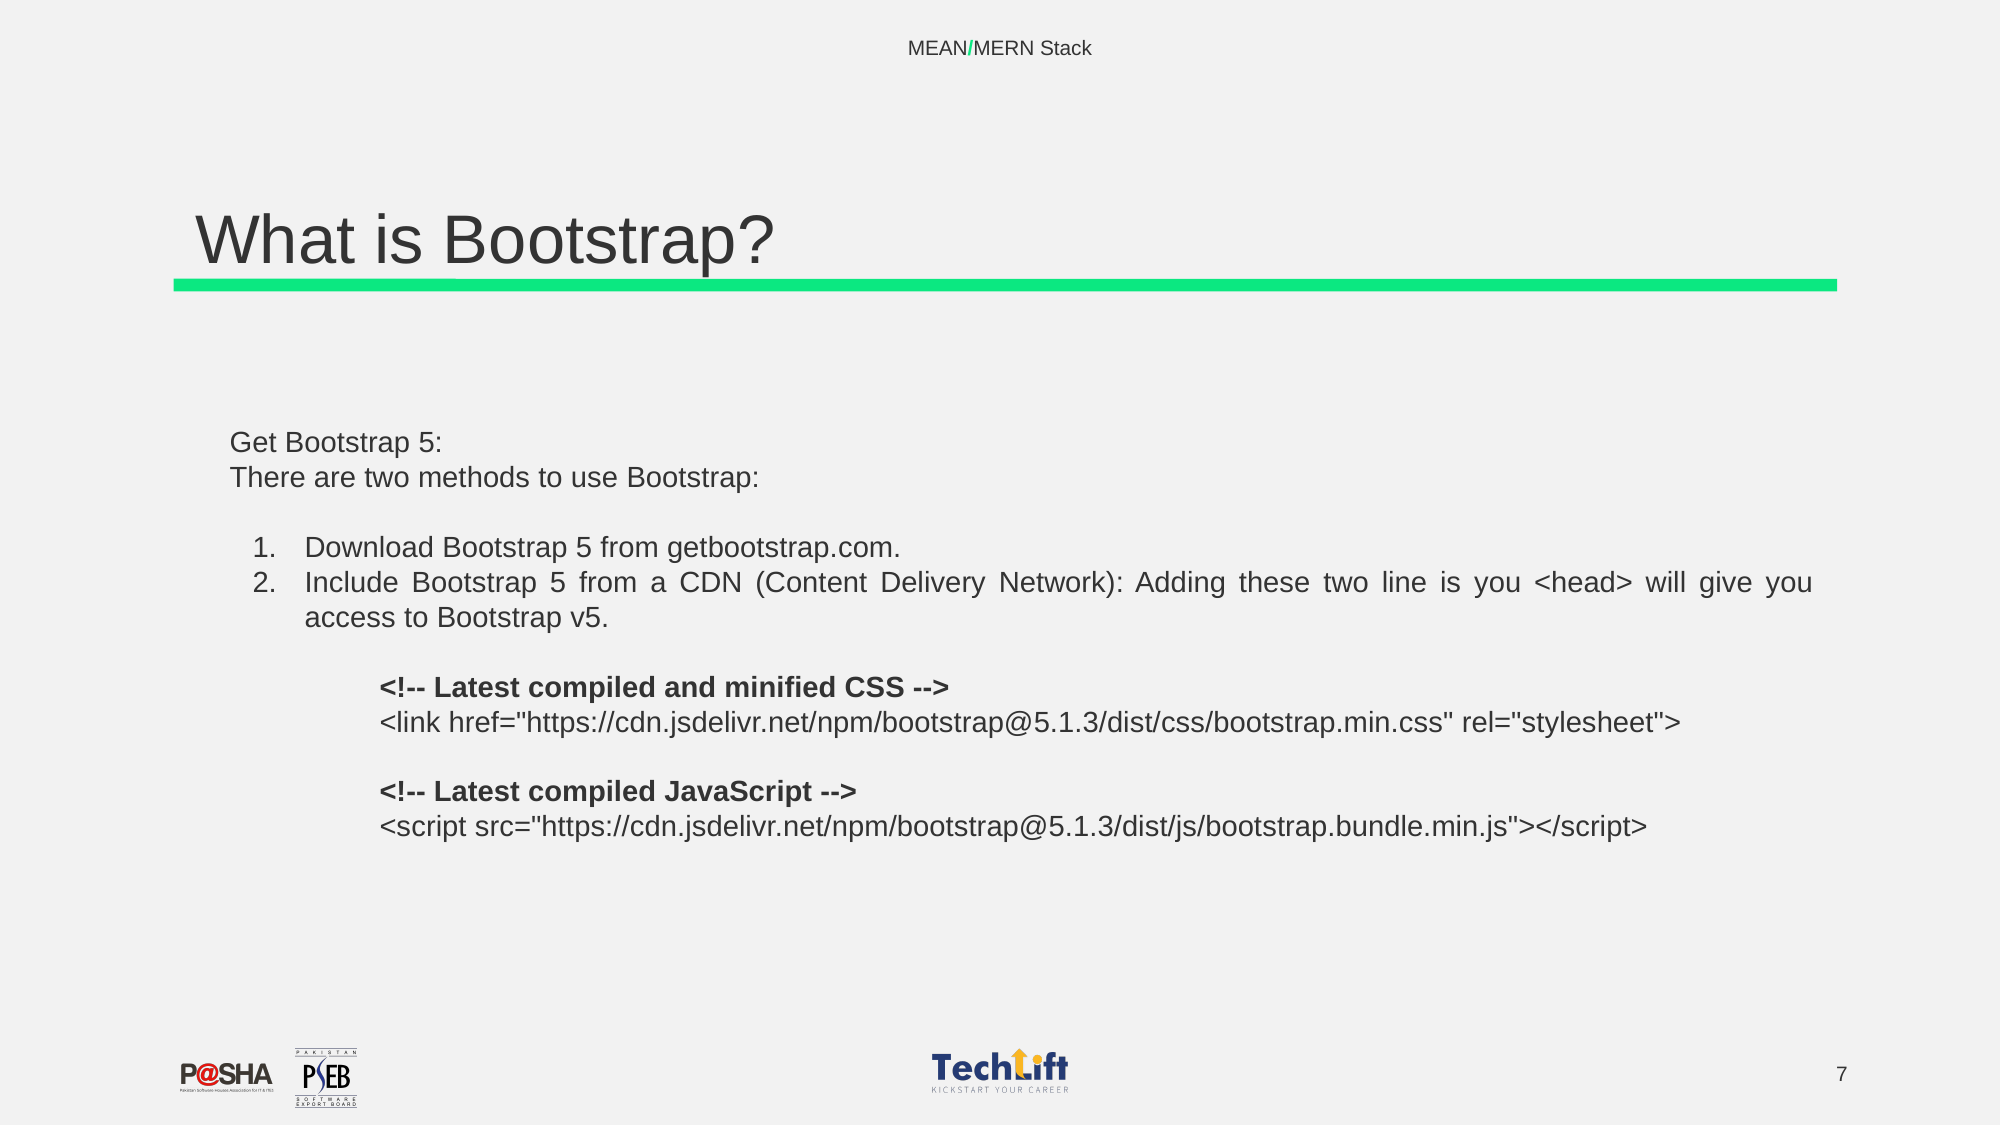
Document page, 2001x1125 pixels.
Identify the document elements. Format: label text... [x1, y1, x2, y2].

footer MEAN/MERN Stack [662, 17, 1338, 77]
slide_number ‹#› [1412, 1042, 1863, 1103]
picture [295, 1048, 357, 1108]
picture [180, 1063, 274, 1093]
title What is Bootstrap? [180, 47, 1830, 285]
text_box Get Bootstrap 5: There are two methods to use Bootstrap: Download Bootstrap 5 from getbootstrap.com. Include Bootstrap 5 from a CDN (Content Delivery Network): Adding these two line is you <head> will give you access to Bootstrap v5. <!-- Latest compiled and minified CSS --> <link href="https://cdn.jsdelivr.net/npm/bootstrap@5.1.3/dist/css/bootstrap.min.css" rel="stylesheet"> <!-- Latest compiled JavaScript --> <script src="https://cdn.jsdelivr.net/npm/bootstrap@5.1.3/dist/js/bootstrap.bundle.min.js"></script> [214, 363, 1830, 858]
picture [932, 1048, 1068, 1093]
